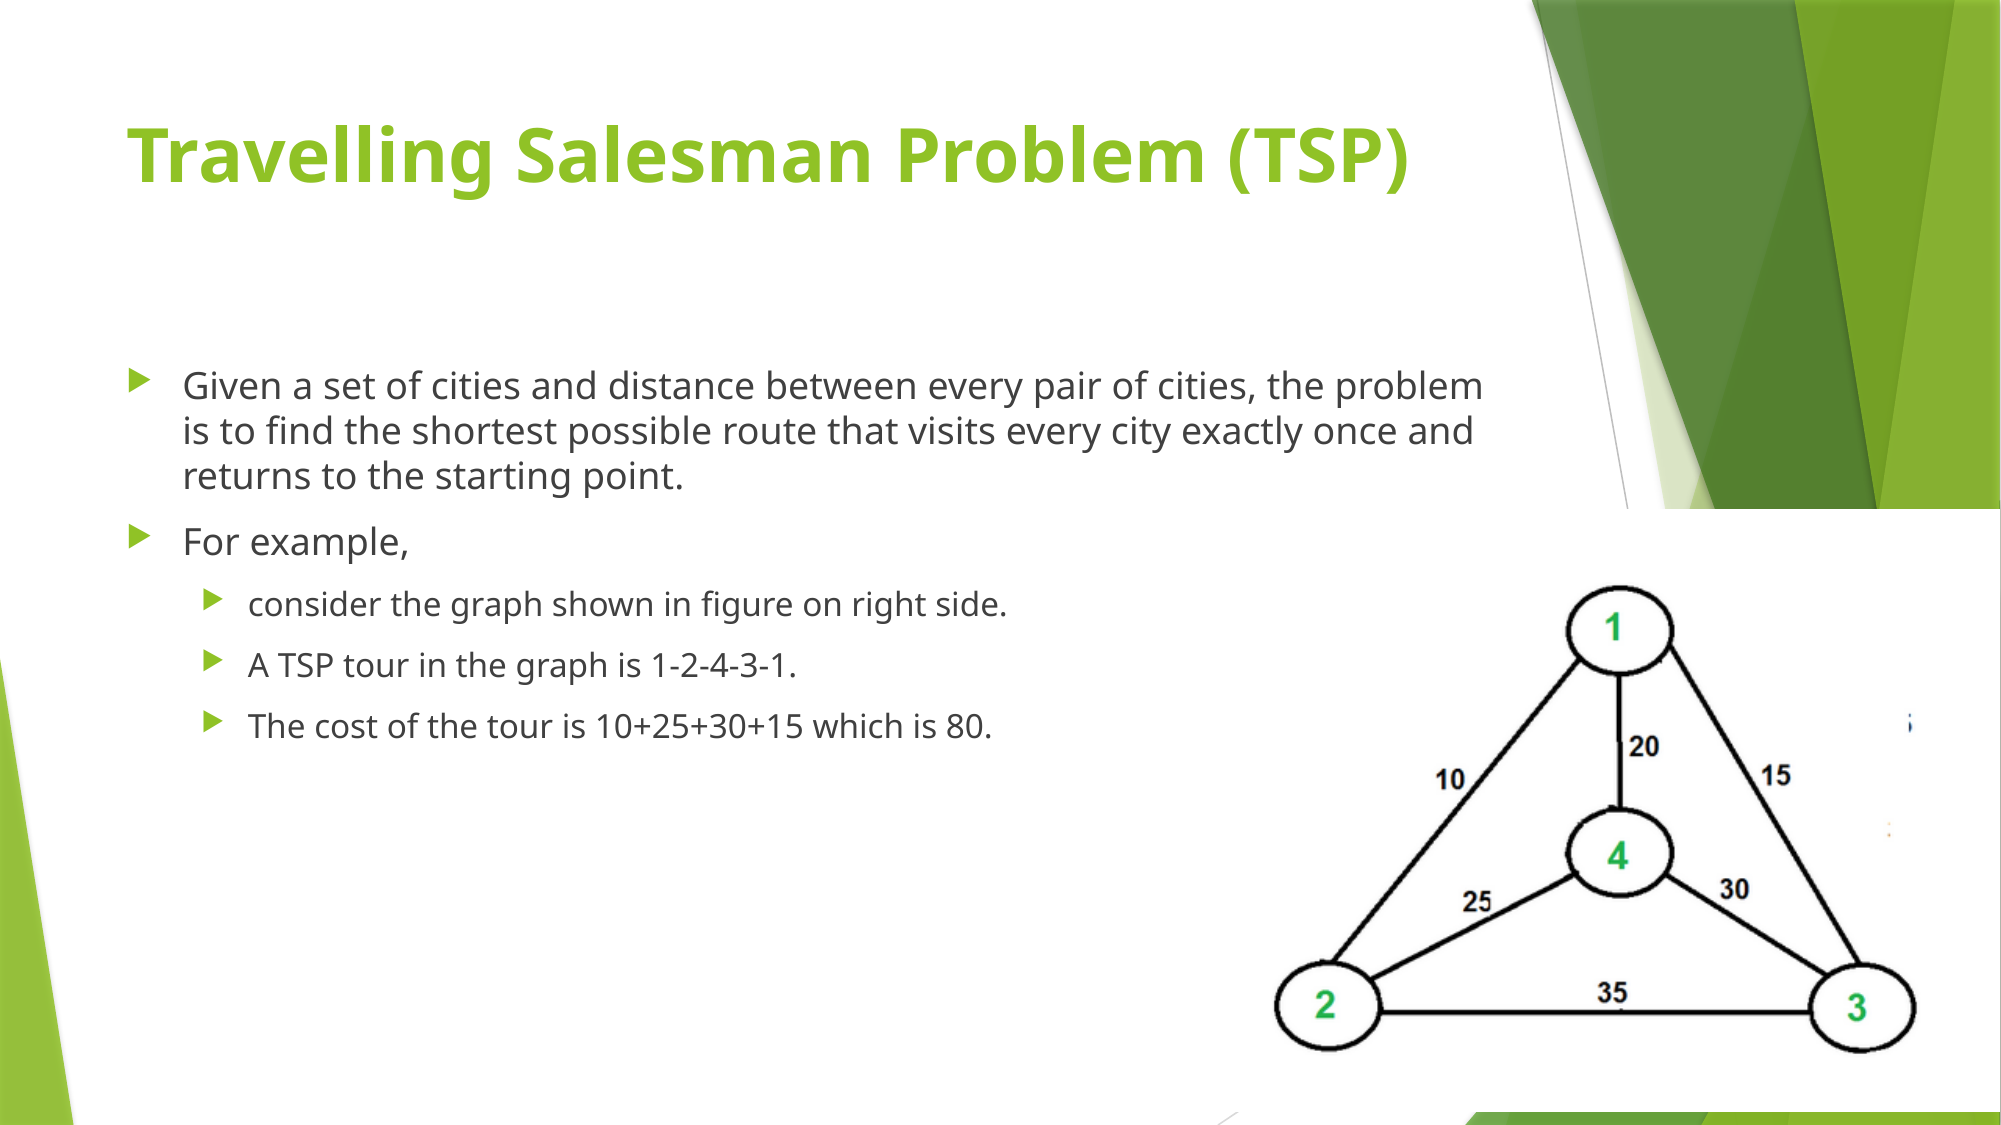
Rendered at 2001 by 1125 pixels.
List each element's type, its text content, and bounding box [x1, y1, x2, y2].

picture [1200, 509, 2000, 1112]
list Given a set of cities and distance between every pair of cities, the problem is to find the shortest possible route that visits every city exactly once and returns to the starting point. For example, consider the graph shown in figure on right side. A TSP tour in the graph is 1-2-4-3-1. The cost of the tour is 10+25+30+15 which is 80. [111, 354, 1522, 992]
title Travelling Salesman Problem (TSP) [111, 99, 1522, 317]
